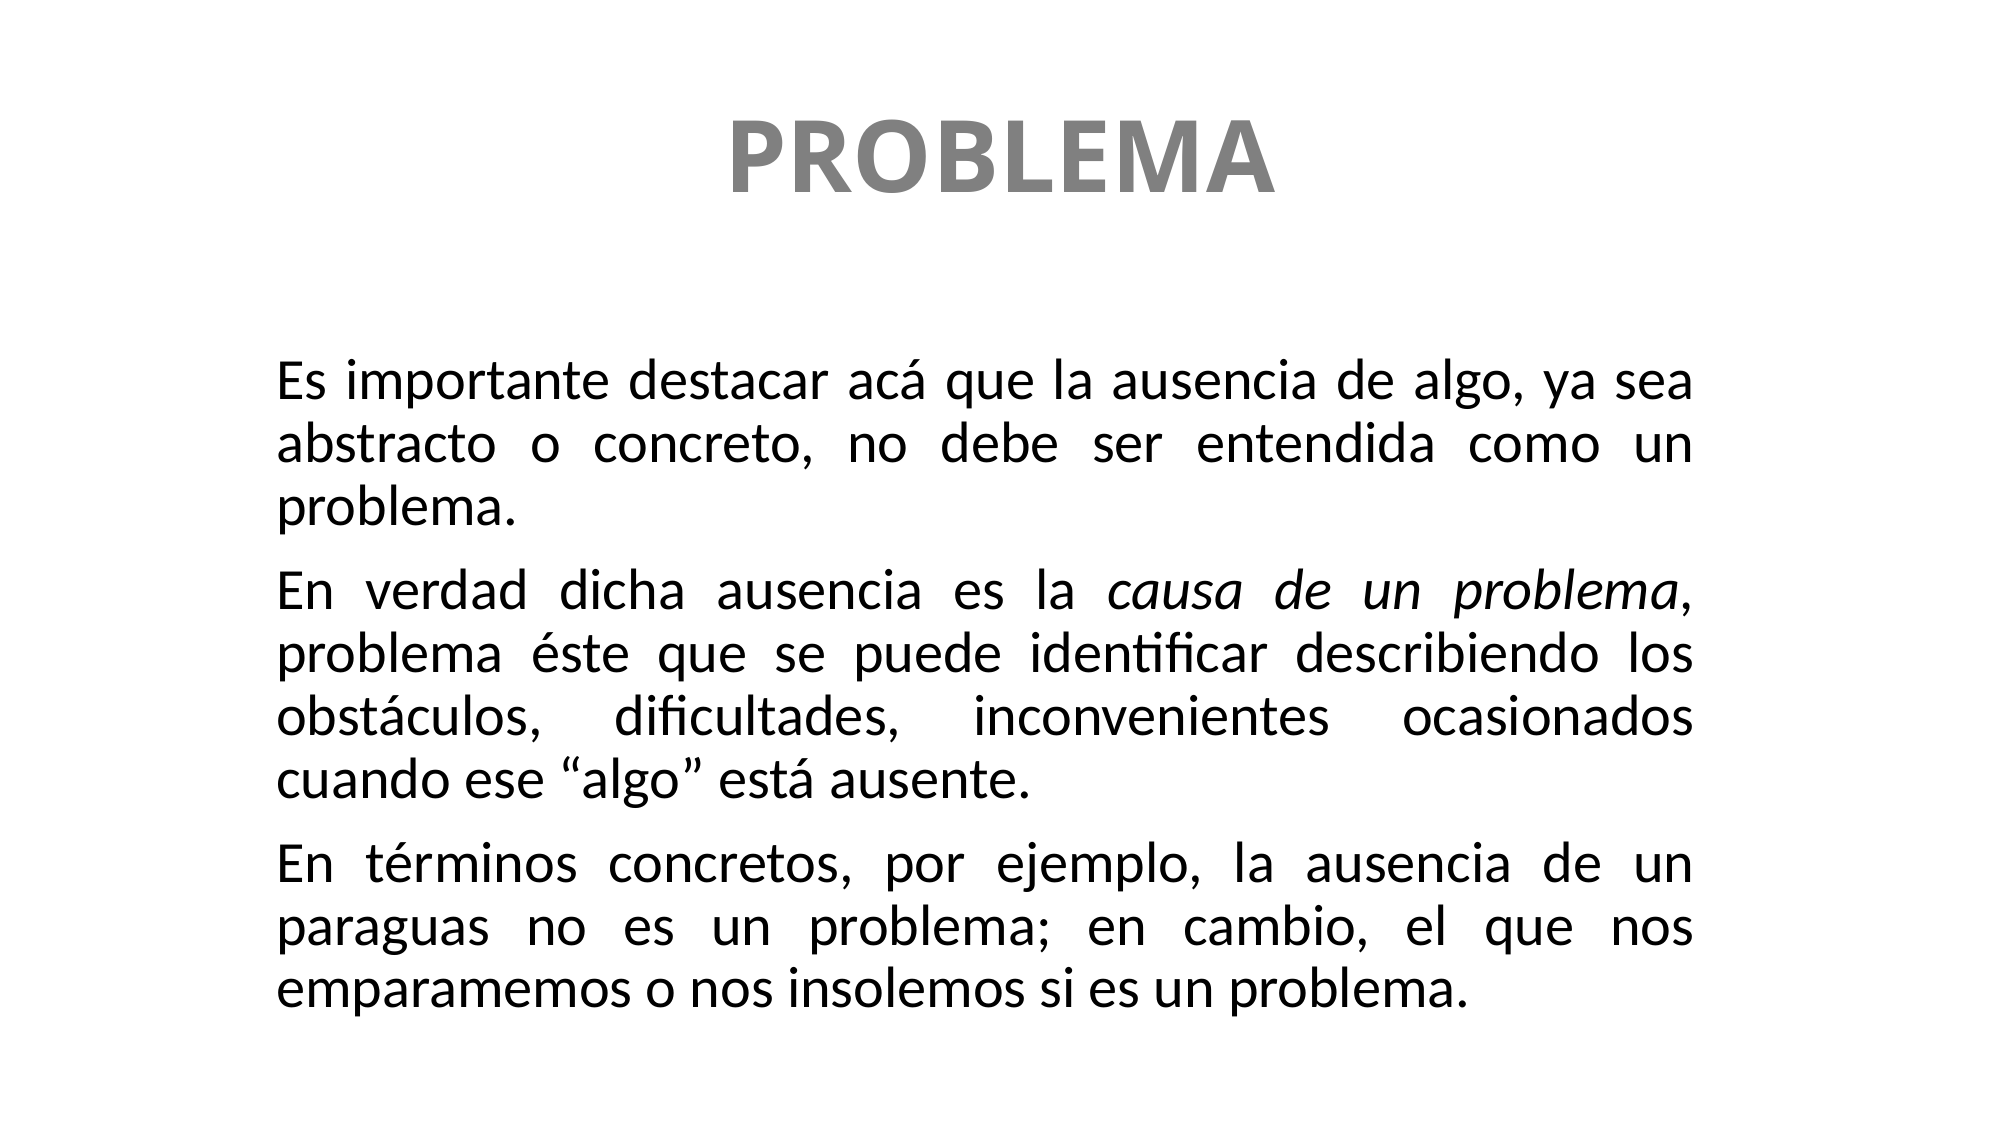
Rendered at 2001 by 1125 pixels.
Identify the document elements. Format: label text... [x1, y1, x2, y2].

list Es importante destacar acá que la ausencia de algo, ya sea abstracto o concreto, no debe ser entendida como un problema. En verdad dicha ausencia es la causa de un problema, problema éste que se puede identificar describiendo los obstáculos, dificultades, inconvenientes ocasionados cuando ese “algo” está ausente. En términos concretos, por ejemplo, la ausencia de un paraguas no es un problema; en cambio, el que nos emparamemos o nos insolemos si es un problema. [261, 341, 1711, 1053]
title PROBLEMA [523, 110, 1291, 210]
